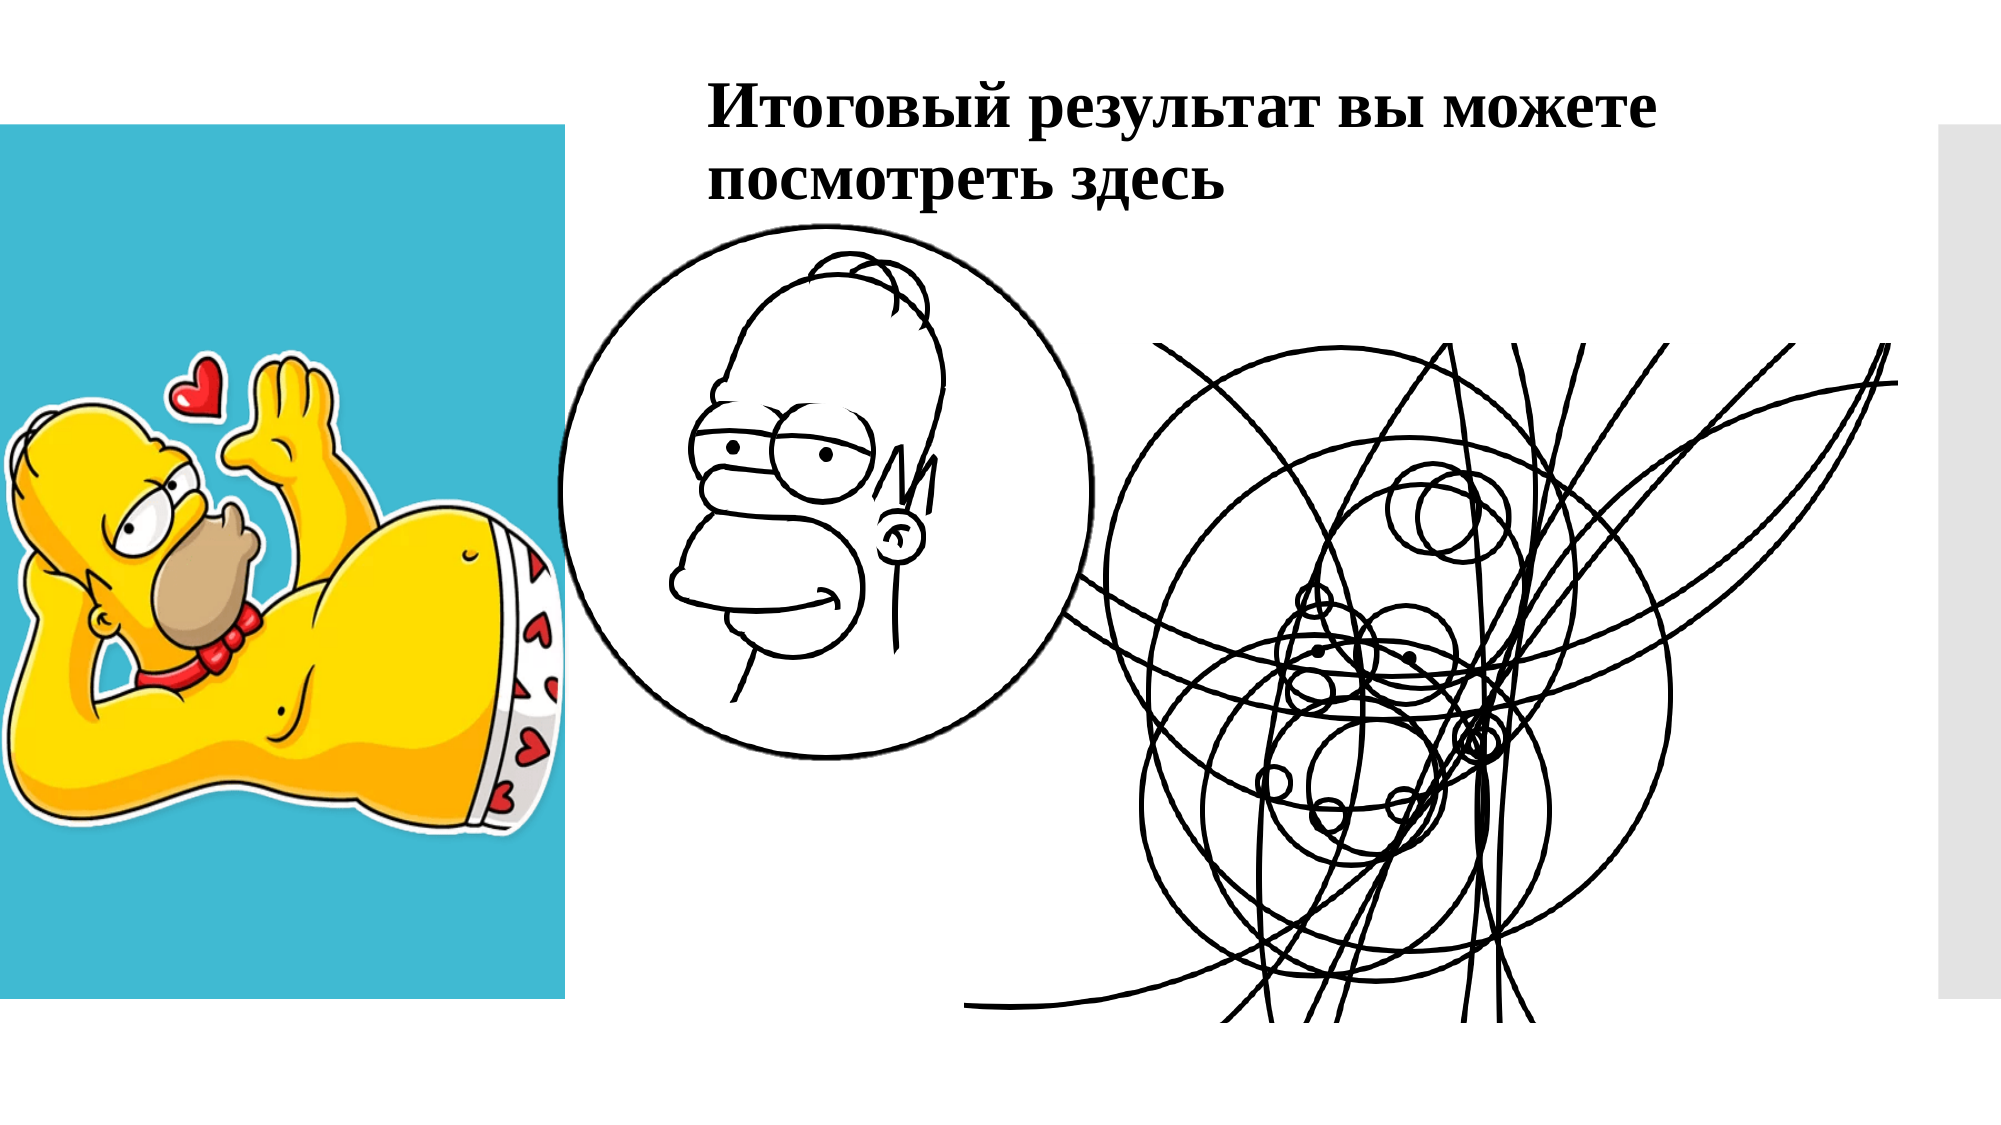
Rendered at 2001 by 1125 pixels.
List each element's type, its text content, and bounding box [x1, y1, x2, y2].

list Итоговый результат вы можете посмотреть здесь [692, 37, 1776, 247]
picture [0, 123, 1898, 1023]
